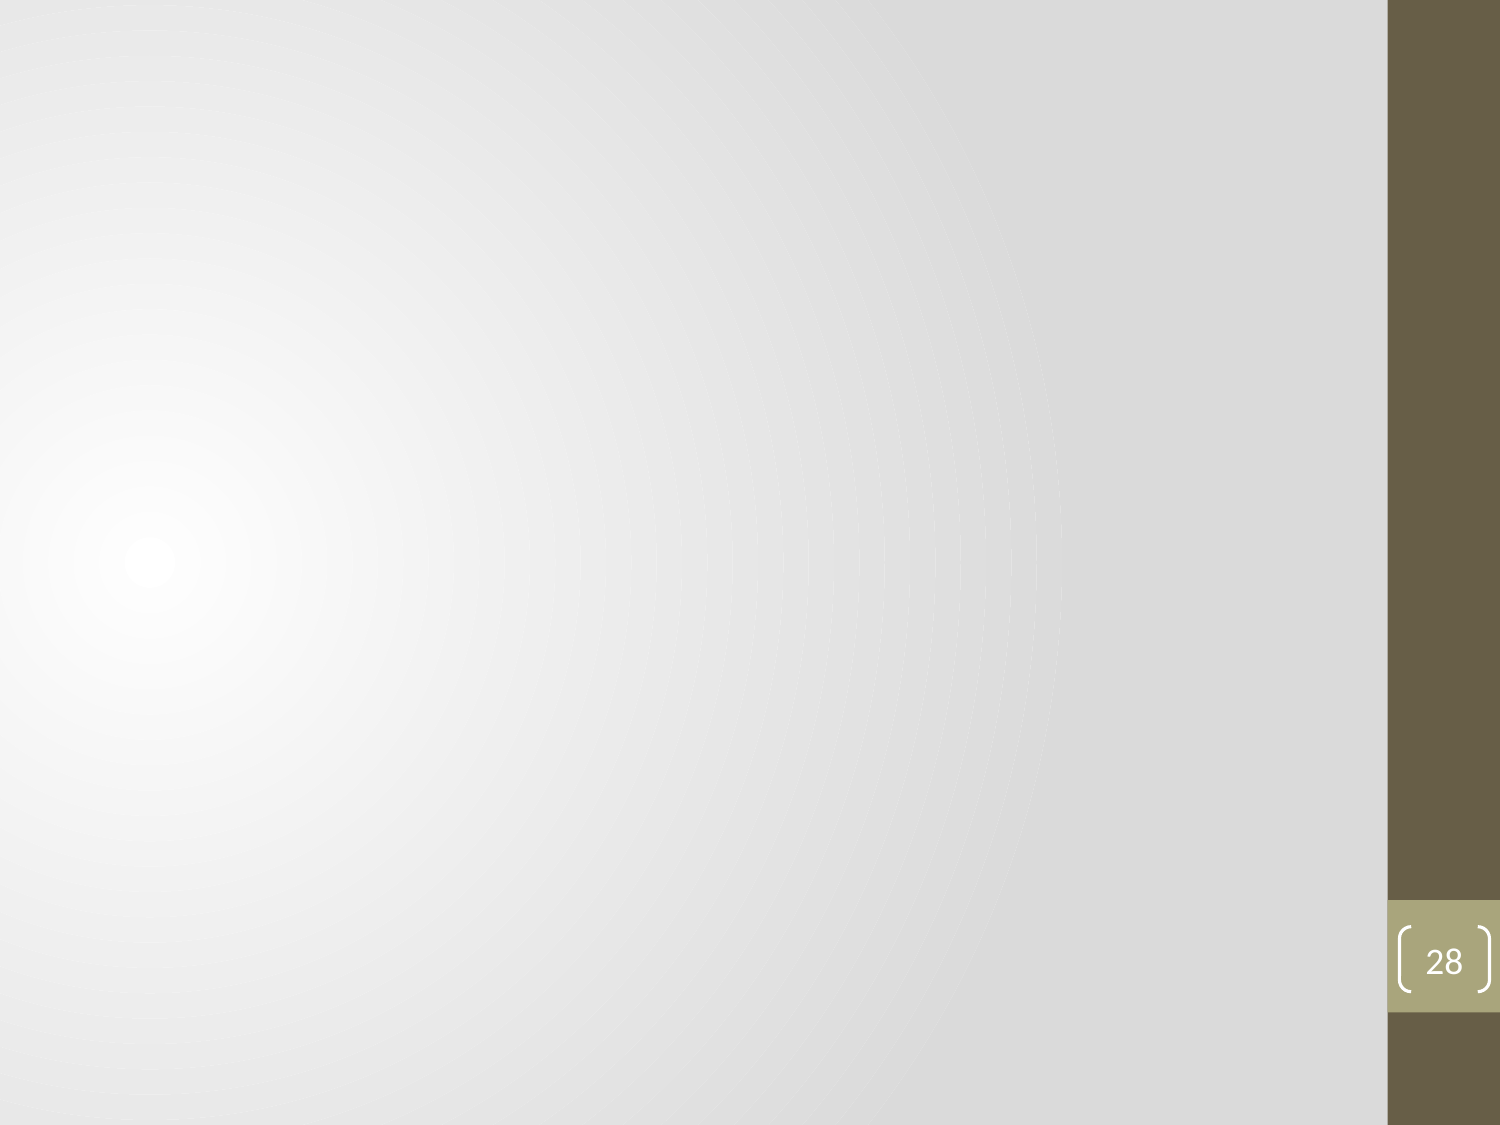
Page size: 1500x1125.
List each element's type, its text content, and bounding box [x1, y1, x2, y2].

slide_number 28 [1397, 925, 1492, 994]
